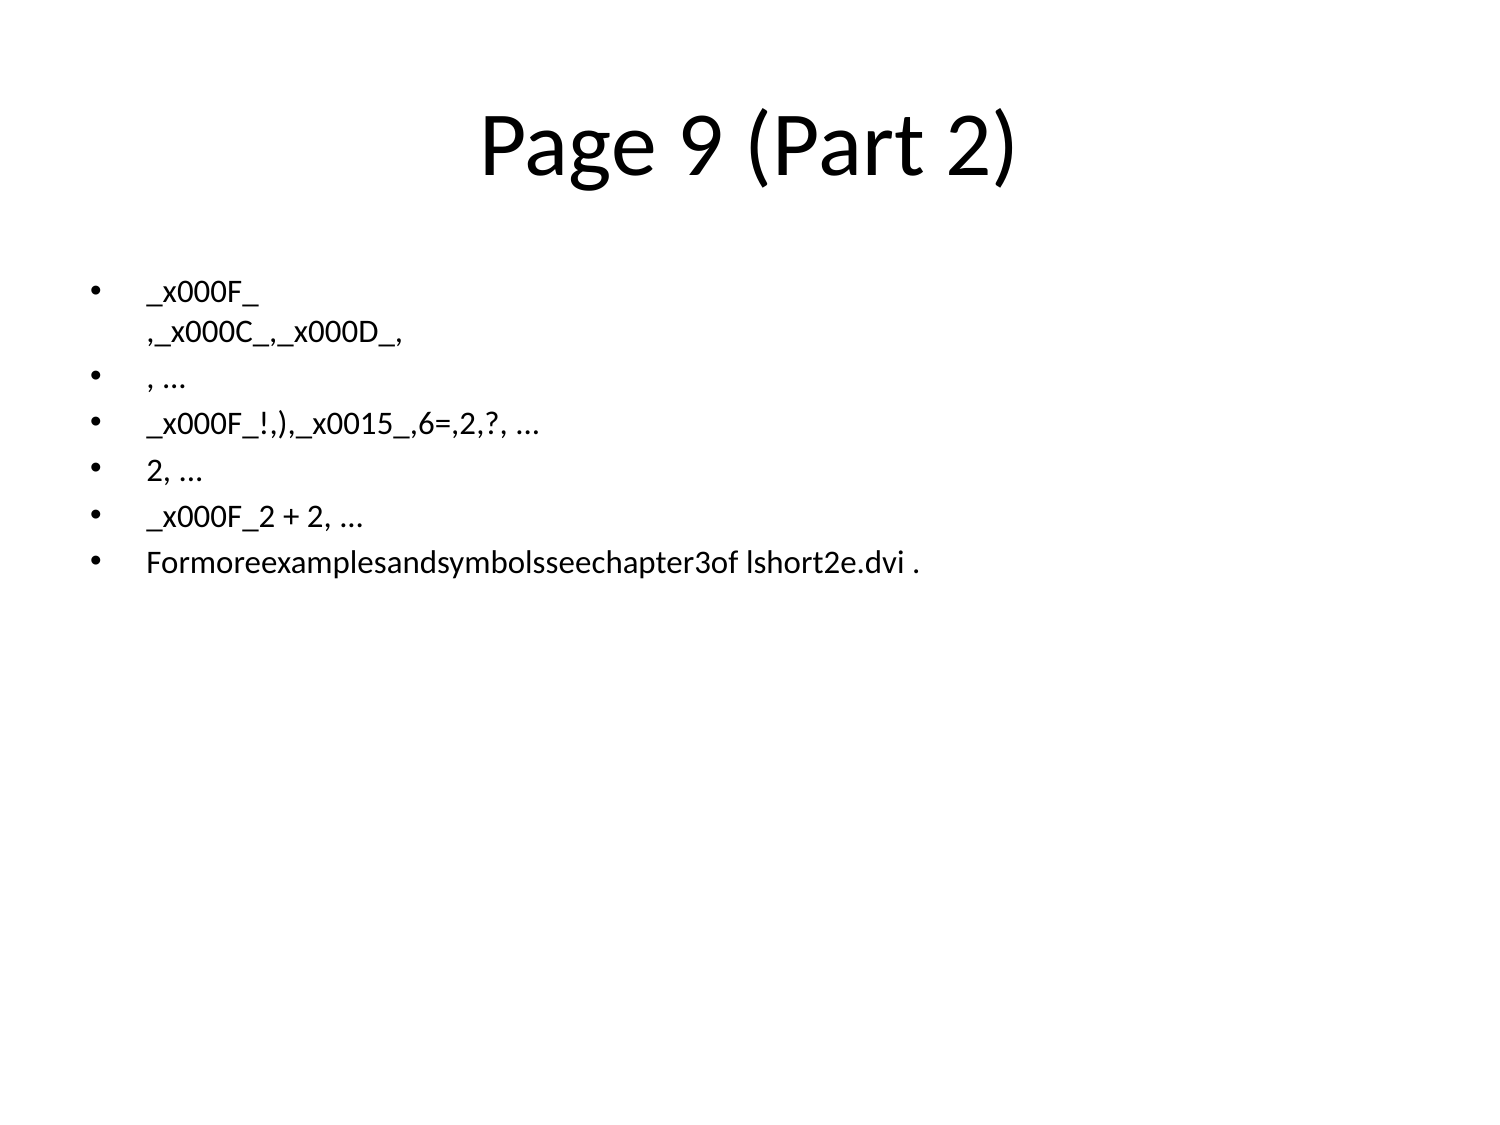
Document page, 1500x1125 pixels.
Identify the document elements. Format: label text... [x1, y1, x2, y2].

title Page 9 (Part 2) [75, 45, 1425, 233]
list _x000F_ ,_x000C_,_x000D_, , ... _x000F_!,),_x0015_,6=,2,?, ... 2, ... _x000F_2 + 2, ... Formoreexamplesandsymbolsseechapter3of lshort2e.dvi . [75, 262, 1425, 1005]
